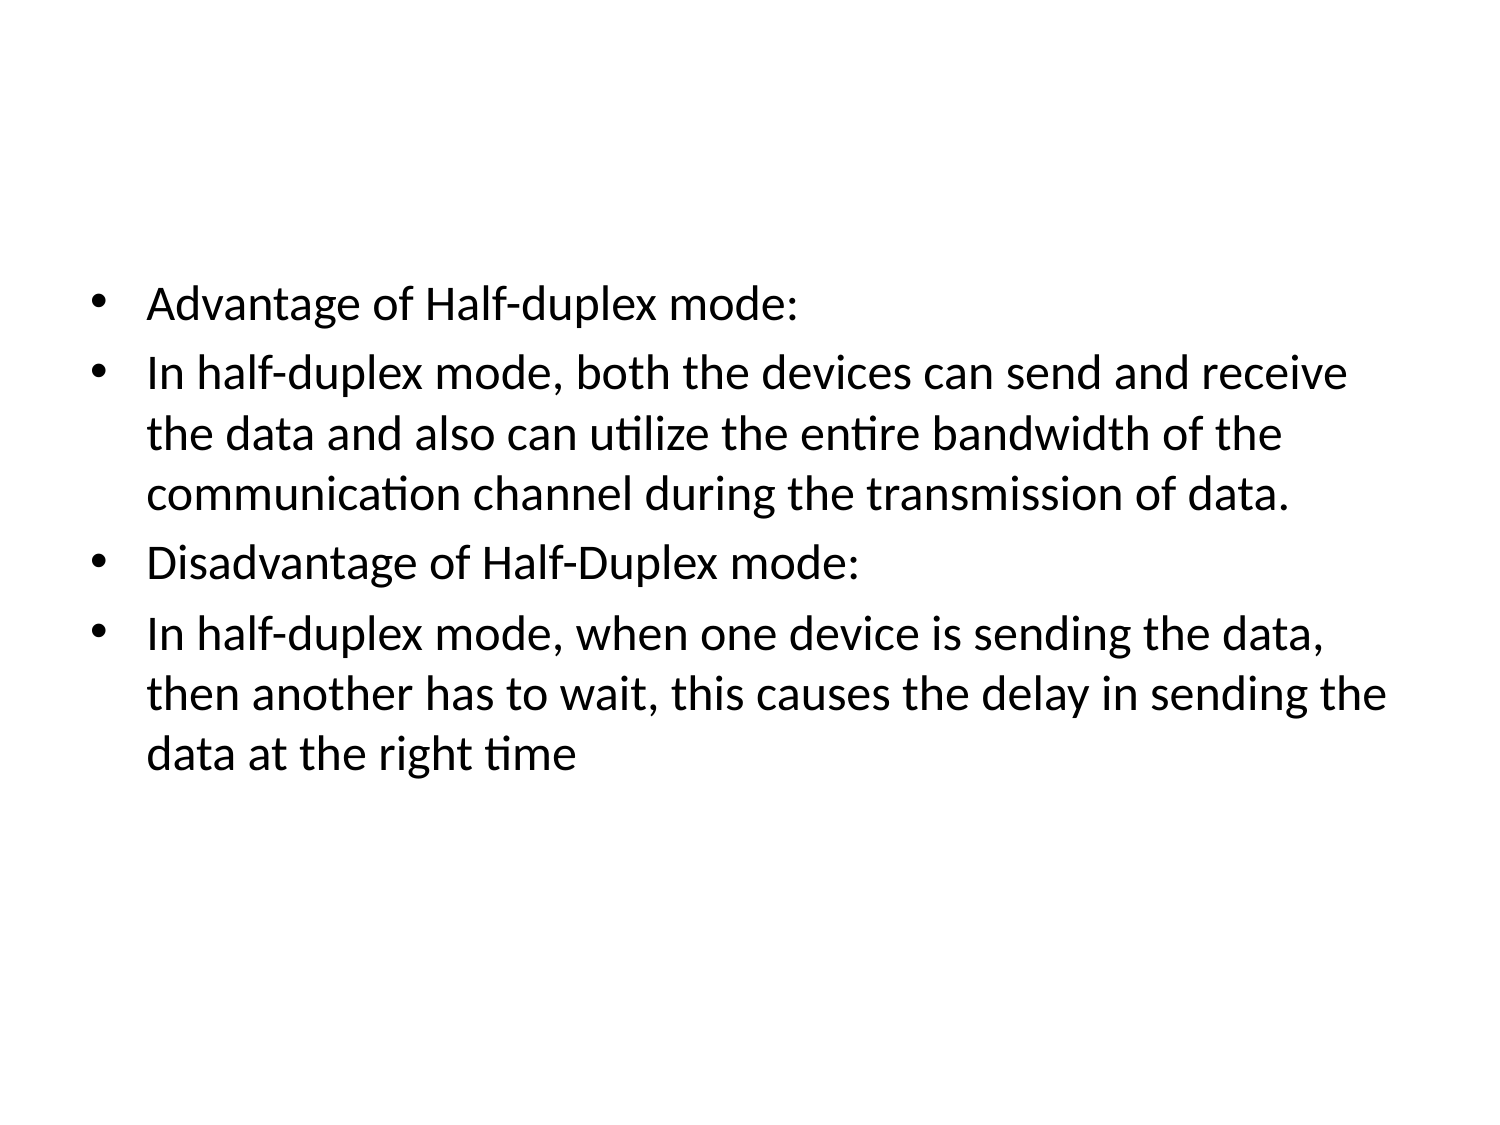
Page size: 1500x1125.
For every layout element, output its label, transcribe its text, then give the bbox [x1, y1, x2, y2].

list Advantage of Half-duplex mode: In half-duplex mode, both the devices can send and receive the data and also can utilize the entire bandwidth of the communication channel during the transmission of data. Disadvantage of Half-Duplex mode: In half-duplex mode, when one device is sending the data, then another has to wait, this causes the delay in sending the data at the right time [75, 262, 1425, 1005]
